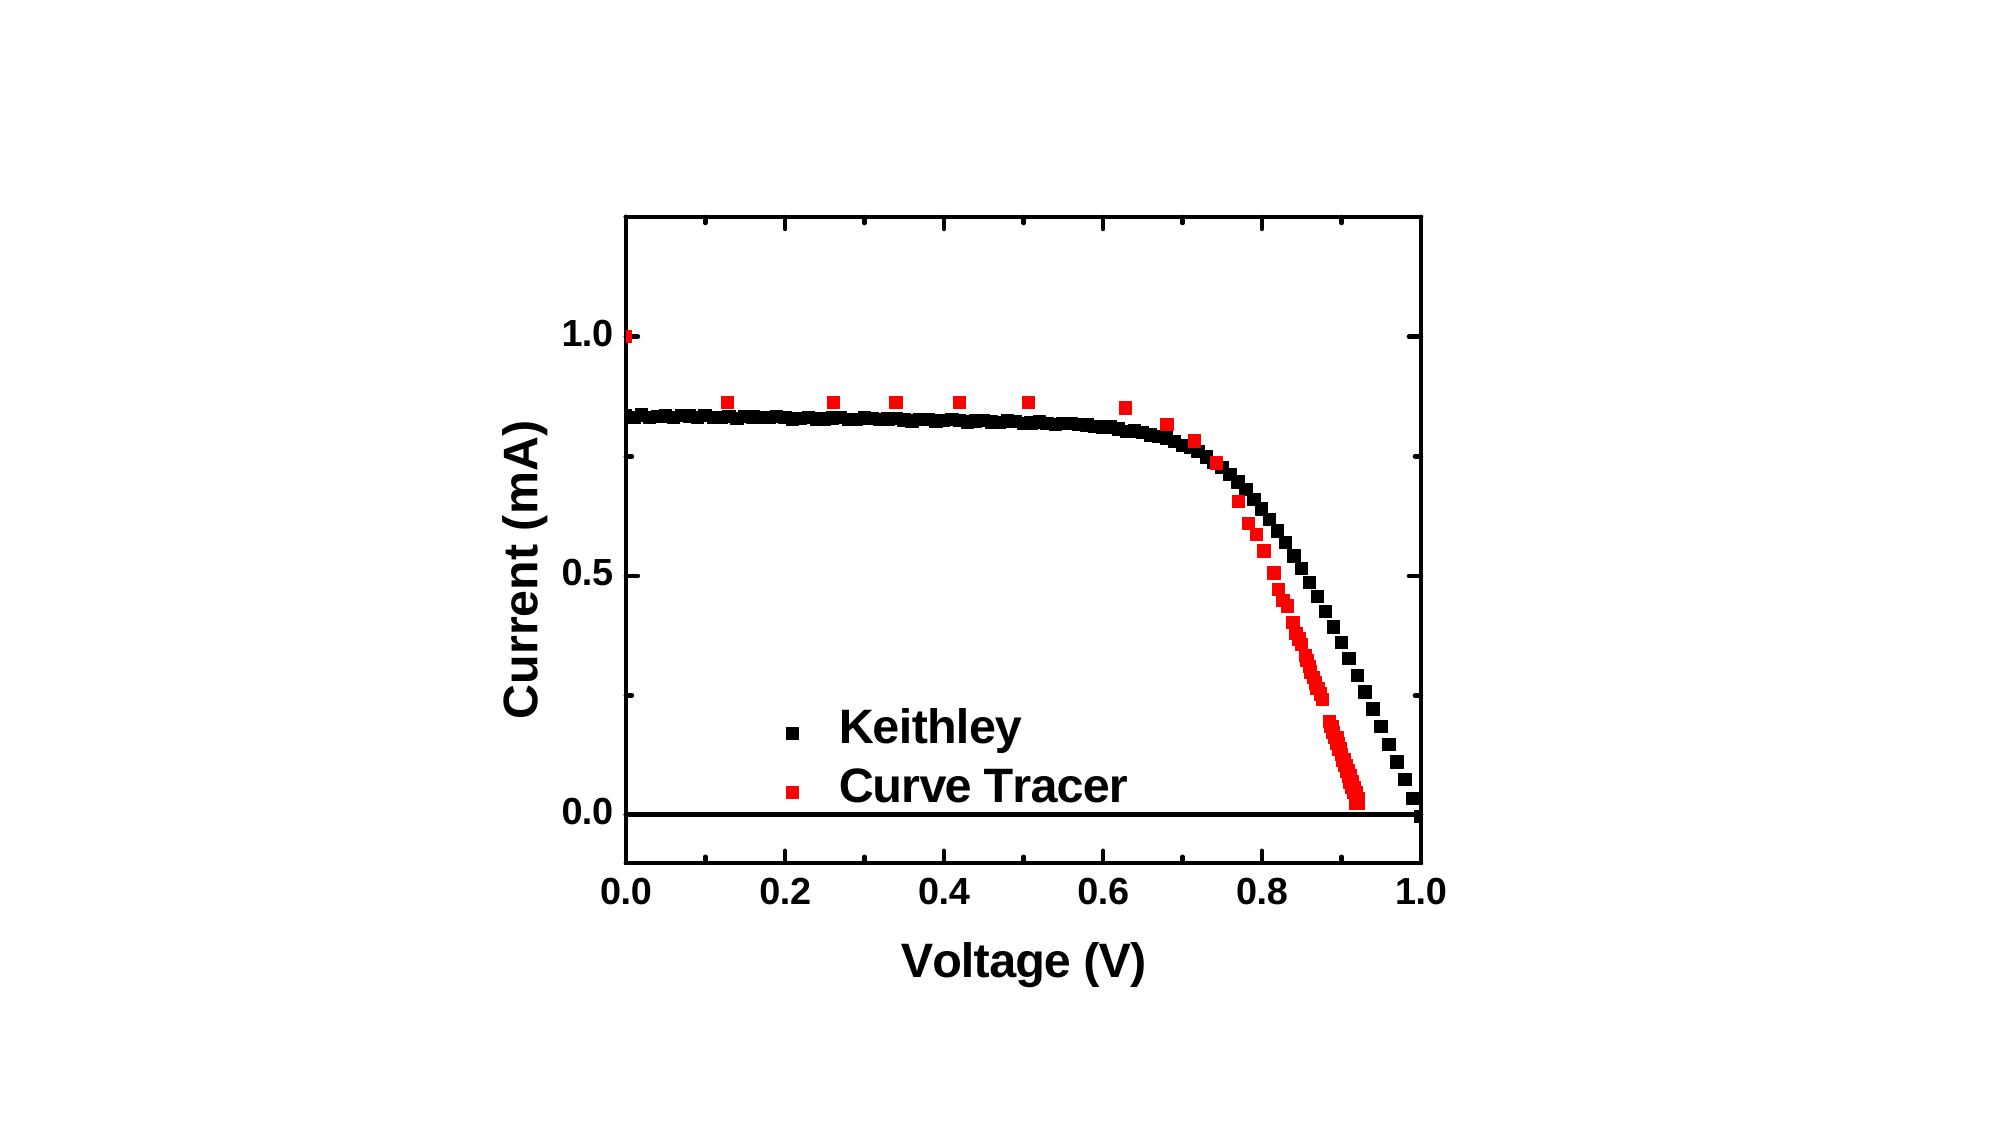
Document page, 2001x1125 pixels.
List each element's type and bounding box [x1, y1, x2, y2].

picture [417, 112, 1583, 1013]
